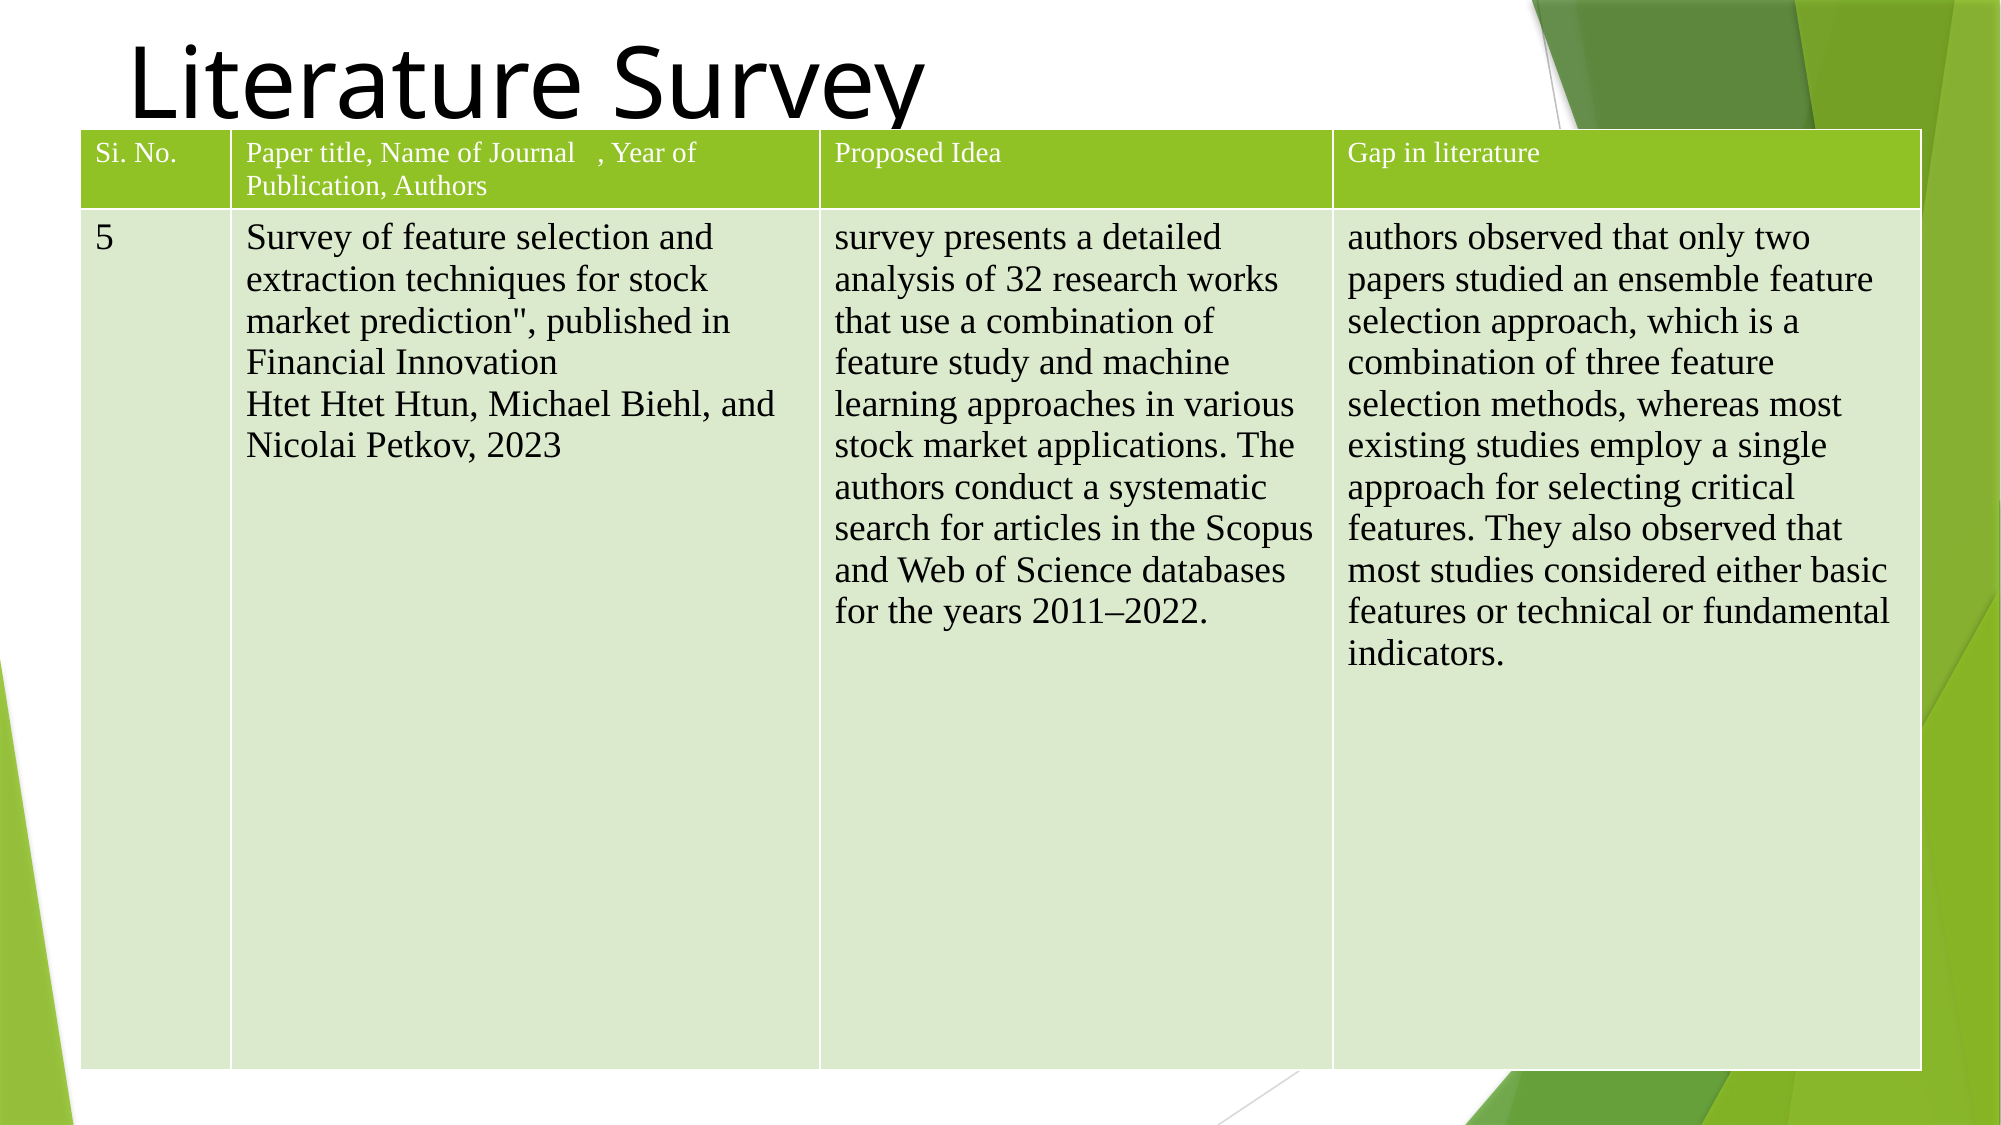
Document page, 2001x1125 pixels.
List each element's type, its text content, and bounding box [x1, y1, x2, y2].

table_header Gap in literature [1334, 130, 1920, 208]
table_cell survey presents a detailed analysis of 32 research works that use a combination of feature study and machine learning approaches in various stock market applications. The authors conduct a systematic search for articles in the Scopus and Web of Science databases for the years 2011–2022. [821, 210, 1332, 1069]
table_cell 5 [81, 210, 230, 1069]
table_cell Survey of feature selection and extraction techniques for stock market prediction", published in Financial Innovation Htet Htet Htun, Michael Biehl, and Nicolai Petkov, 2023 [232, 210, 819, 1069]
table_header Si. No. [81, 130, 230, 208]
table_cell authors observed that only two papers studied an ensemble feature selection approach, which is a combination of three feature selection methods, whereas most existing studies employ a single approach for selecting critical features. They also observed that most studies considered either basic features or technical or fundamental indicators. [1334, 210, 1920, 1069]
table_header Paper title, Name of Journal , Year of Publication, Authors [232, 130, 819, 208]
table_header Proposed Idea [821, 130, 1332, 208]
title Literature Survey [111, 11, 1522, 129]
